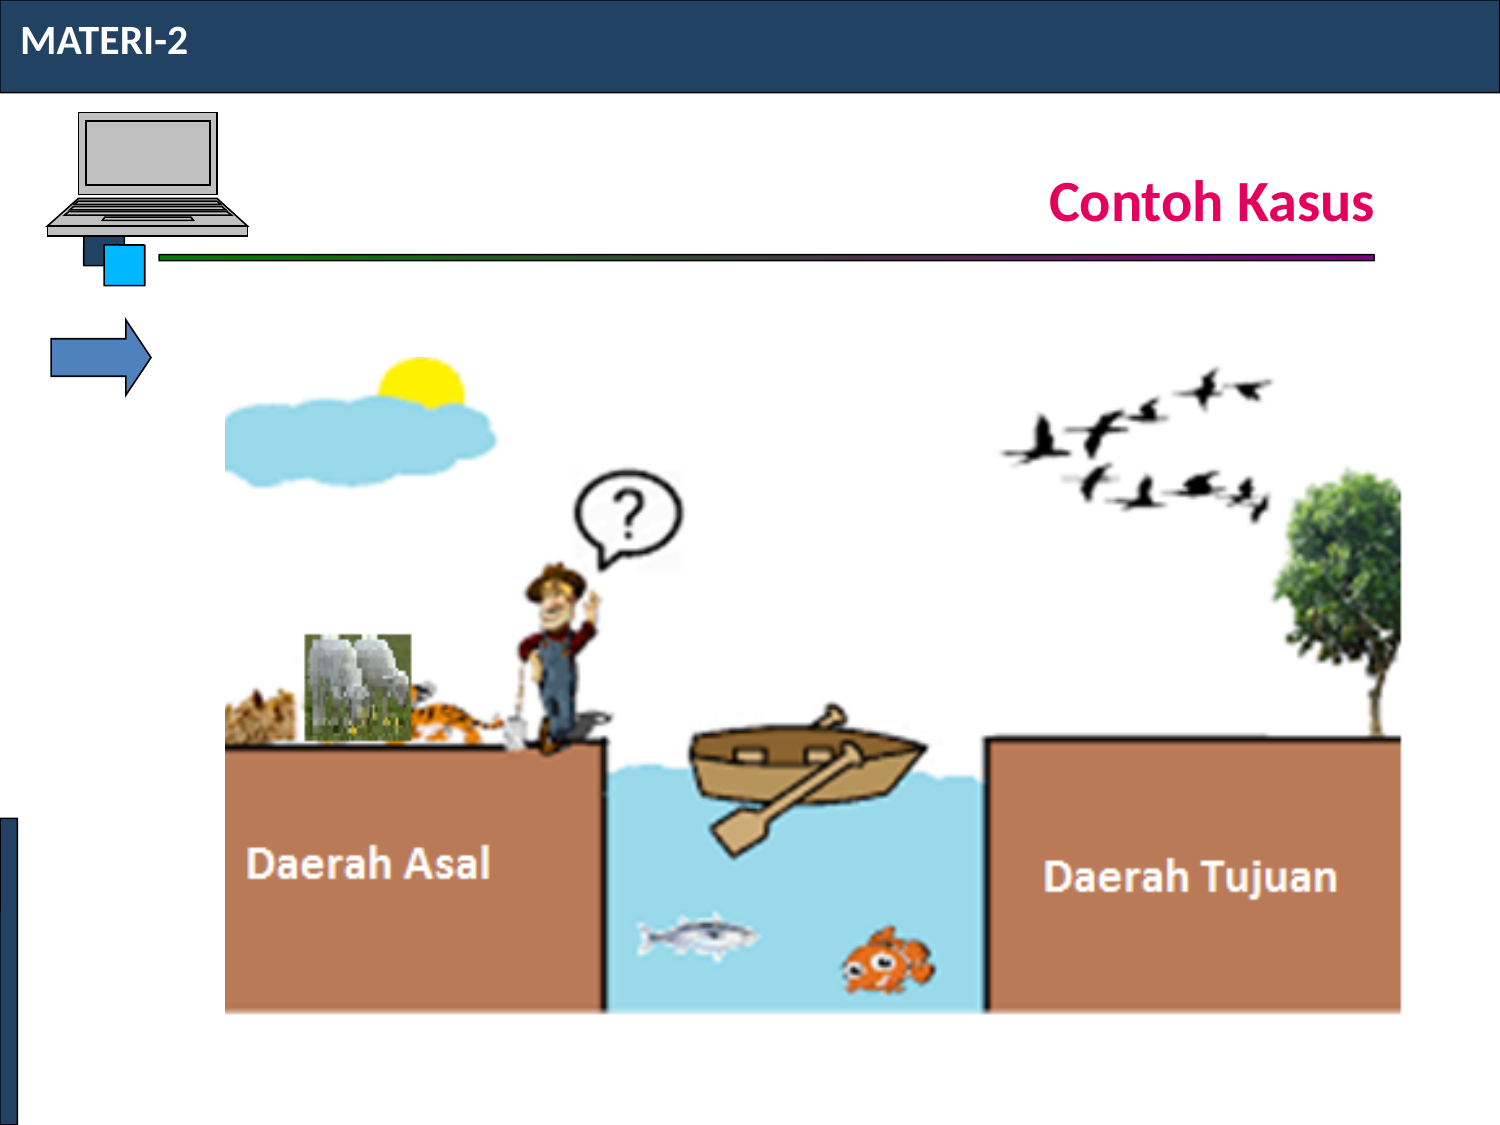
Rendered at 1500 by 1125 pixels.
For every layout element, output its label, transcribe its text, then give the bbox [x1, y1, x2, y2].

text_box [83, 236, 125, 266]
text_box [51, 320, 152, 396]
text_box [0, 0, 1500, 93]
title Contoh Kasus [247, 103, 1375, 292]
text_box [47, 198, 248, 236]
text_box MATERI-2 [20, 17, 975, 65]
text_box [78, 112, 218, 195]
text_box [0, 818, 18, 1125]
picture [224, 357, 1426, 1073]
text_box [104, 244, 145, 286]
text_box [159, 254, 247, 261]
